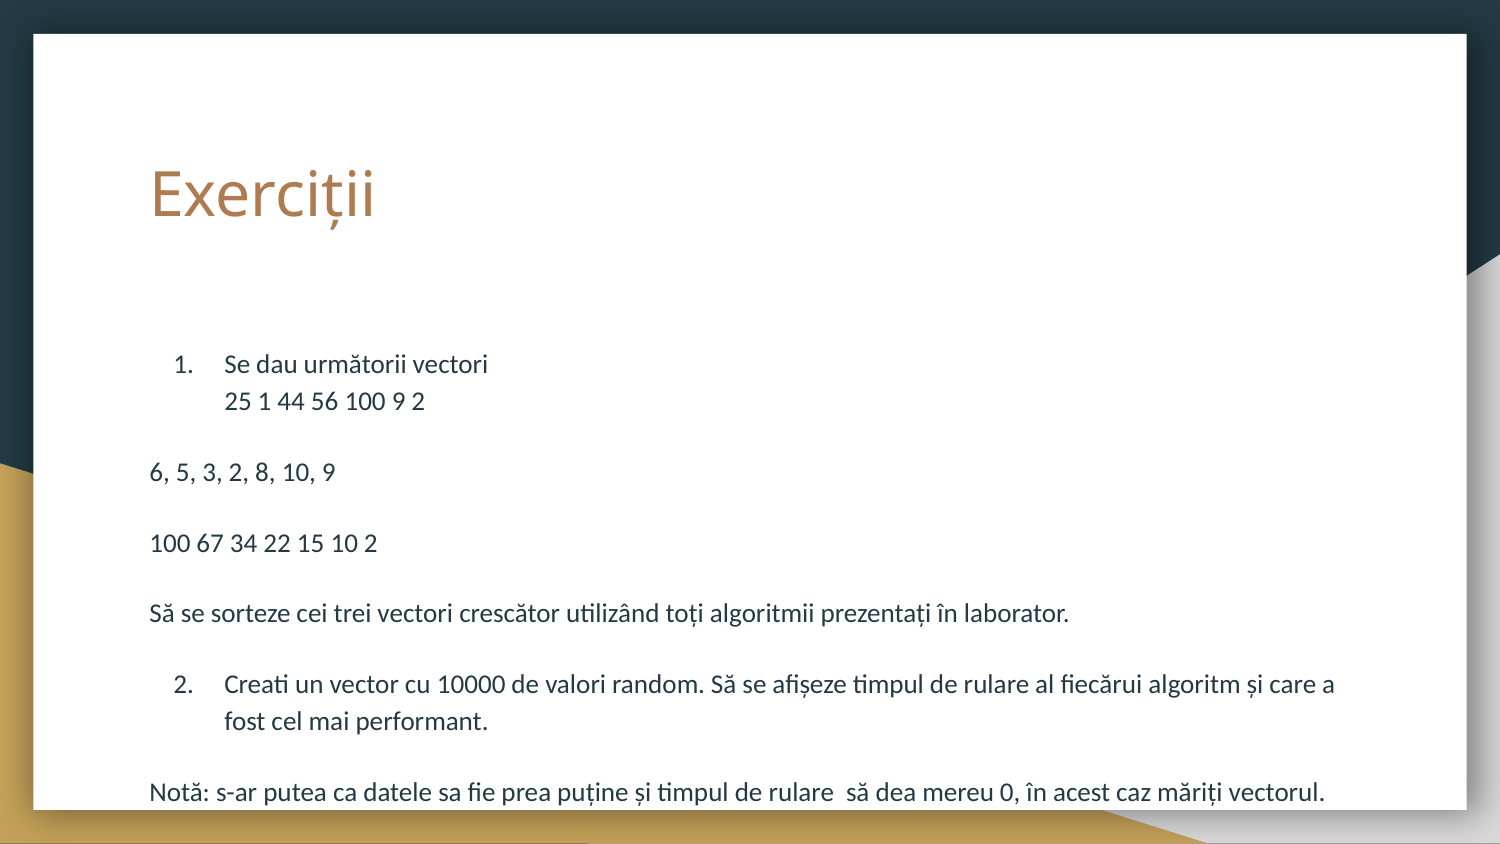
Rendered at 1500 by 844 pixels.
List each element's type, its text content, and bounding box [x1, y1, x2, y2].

list Se dau următorii vectori 25 1 44 56 100 9 2 6, 5, 3, 2, 8, 10, 9 100 67 34 22 15 10 2 Să se sorteze cei trei vectori crescător utilizând toți algoritmii prezentați în laborator. Creati un vector cu 10000 de valori random. Să se afișeze timpul de rulare al fiecărui algoritm și care a fost cel mai performant. Notă: s-ar putea ca datele sa fie prea puține și timpul de rulare să dea mereu 0, în acest caz măriți vectorul. [134, 326, 1366, 729]
title Exerciții [134, 138, 1366, 296]
